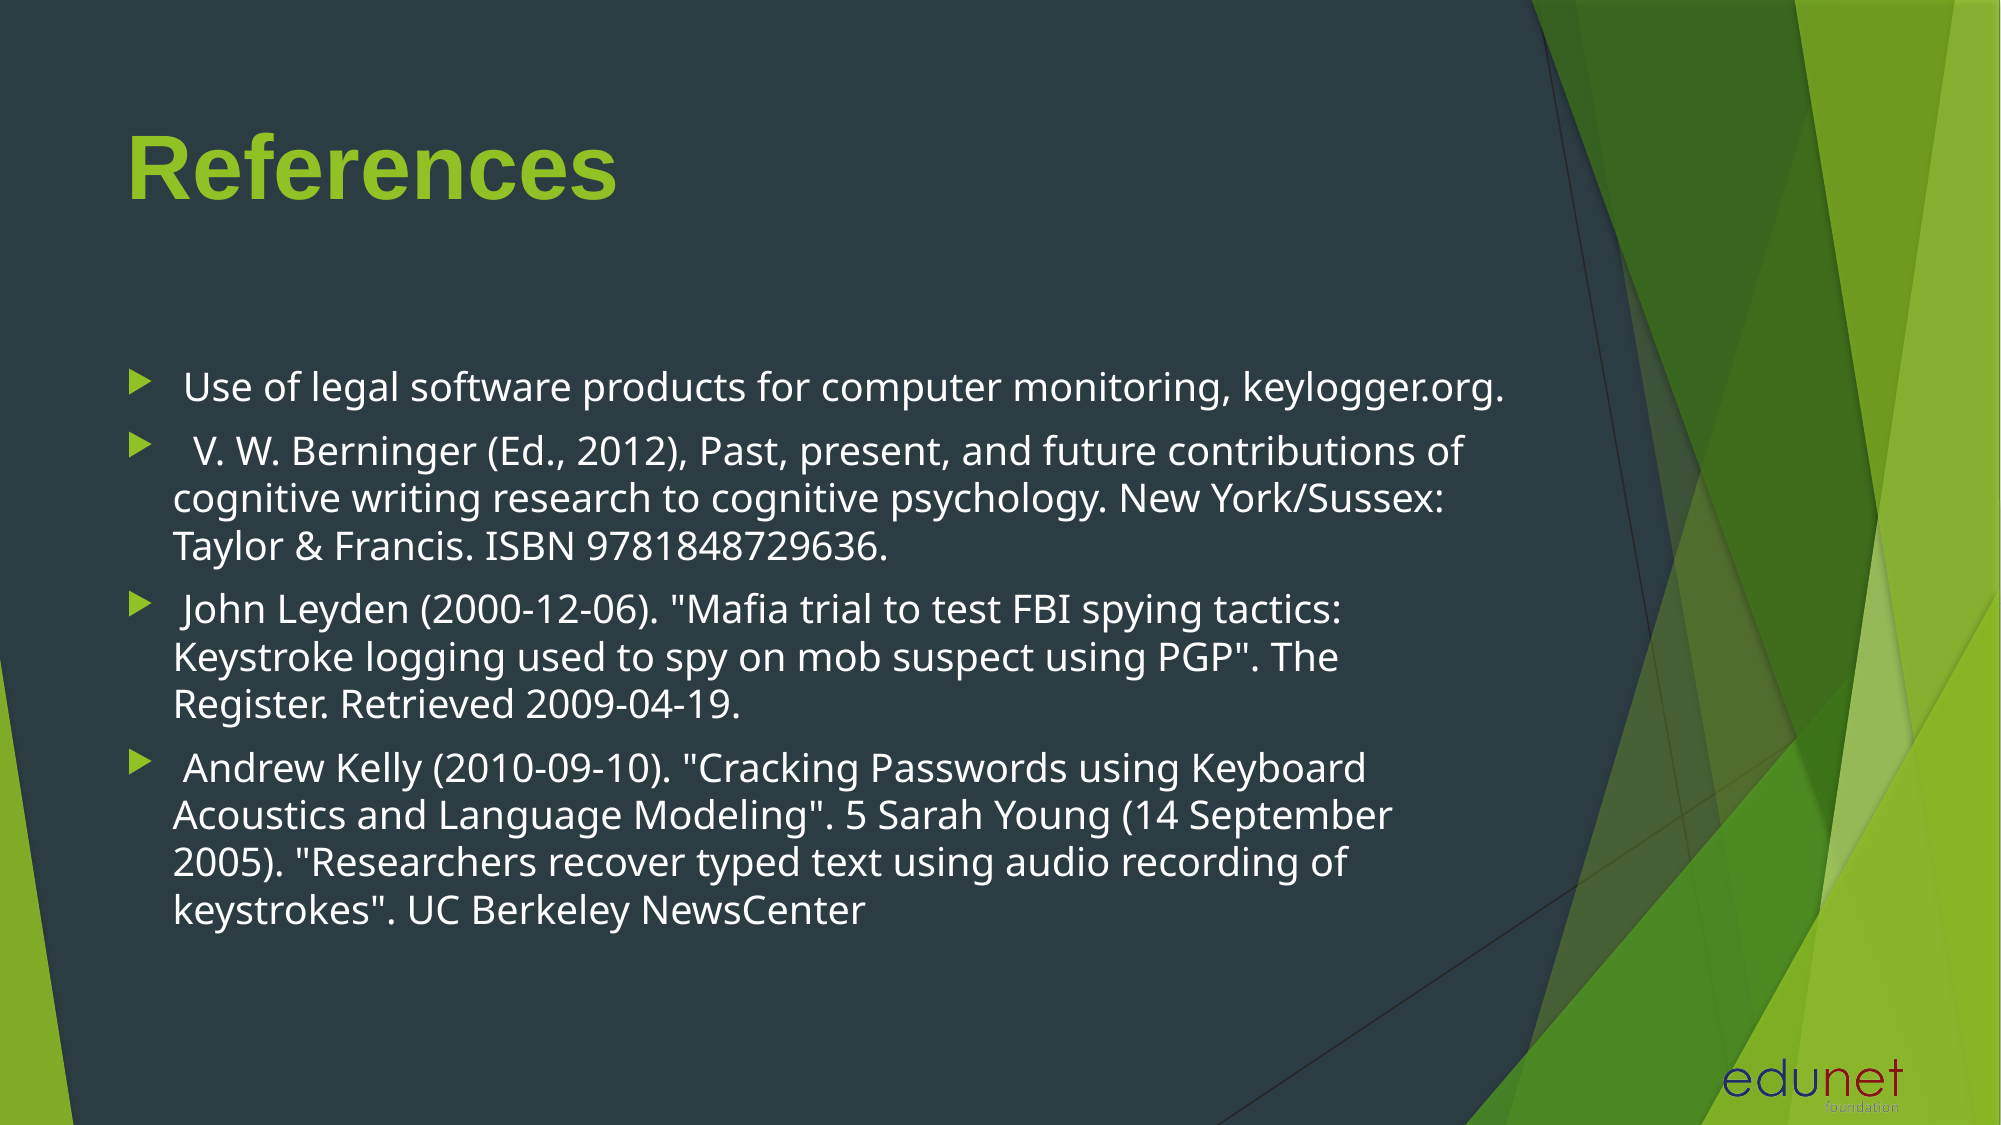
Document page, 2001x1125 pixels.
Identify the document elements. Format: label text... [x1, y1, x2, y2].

title References [111, 99, 1522, 317]
list Use of legal software products for computer monitoring, keylogger.org. V. W. Berninger (Ed., 2012), Past, present, and future contributions of cognitive writing research to cognitive psychology. New York/Sussex: Taylor & Francis. ISBN 9781848729636. John Leyden (2000-12-06). "Mafia trial to test FBI spying tactics: Keystroke logging used to spy on mob suspect using PGP". The Register. Retrieved 2009-04-19. Andrew Kelly (2010-09-10). "Cracking Passwords using Keyboard Acoustics and Language Modeling". 5 Sarah Young (14 September 2005). "Researchers recover typed text using audio recording of keystrokes". UC Berkeley NewsCenter [111, 354, 1522, 992]
picture [1719, 1056, 1905, 1116]
